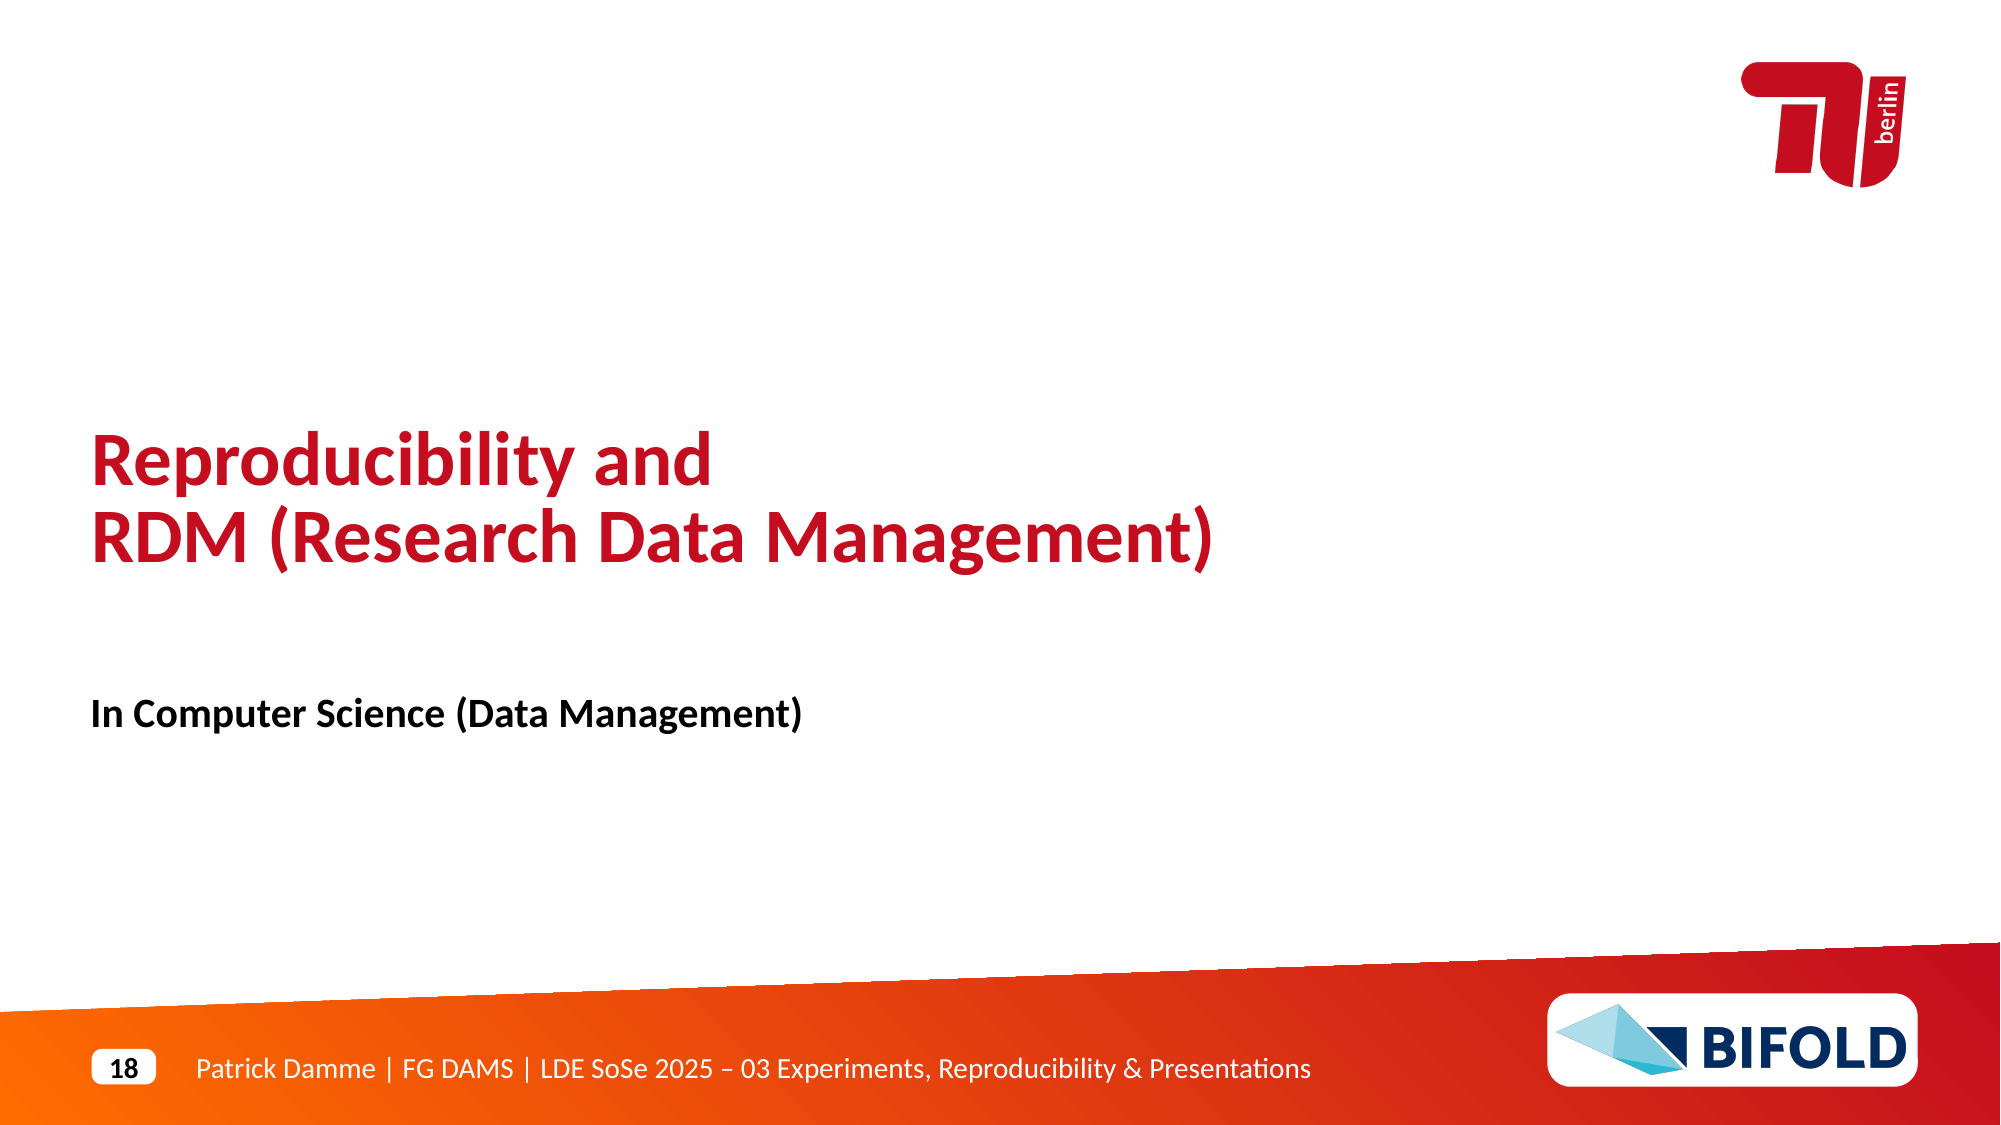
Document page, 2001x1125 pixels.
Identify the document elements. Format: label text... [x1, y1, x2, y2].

list In Computer Science (Data Management) [90, 685, 1454, 804]
picture [1556, 1004, 1906, 1075]
picture [1741, 62, 1906, 188]
list Reproducibility and RDM (Research Data Management) [91, 423, 1455, 542]
